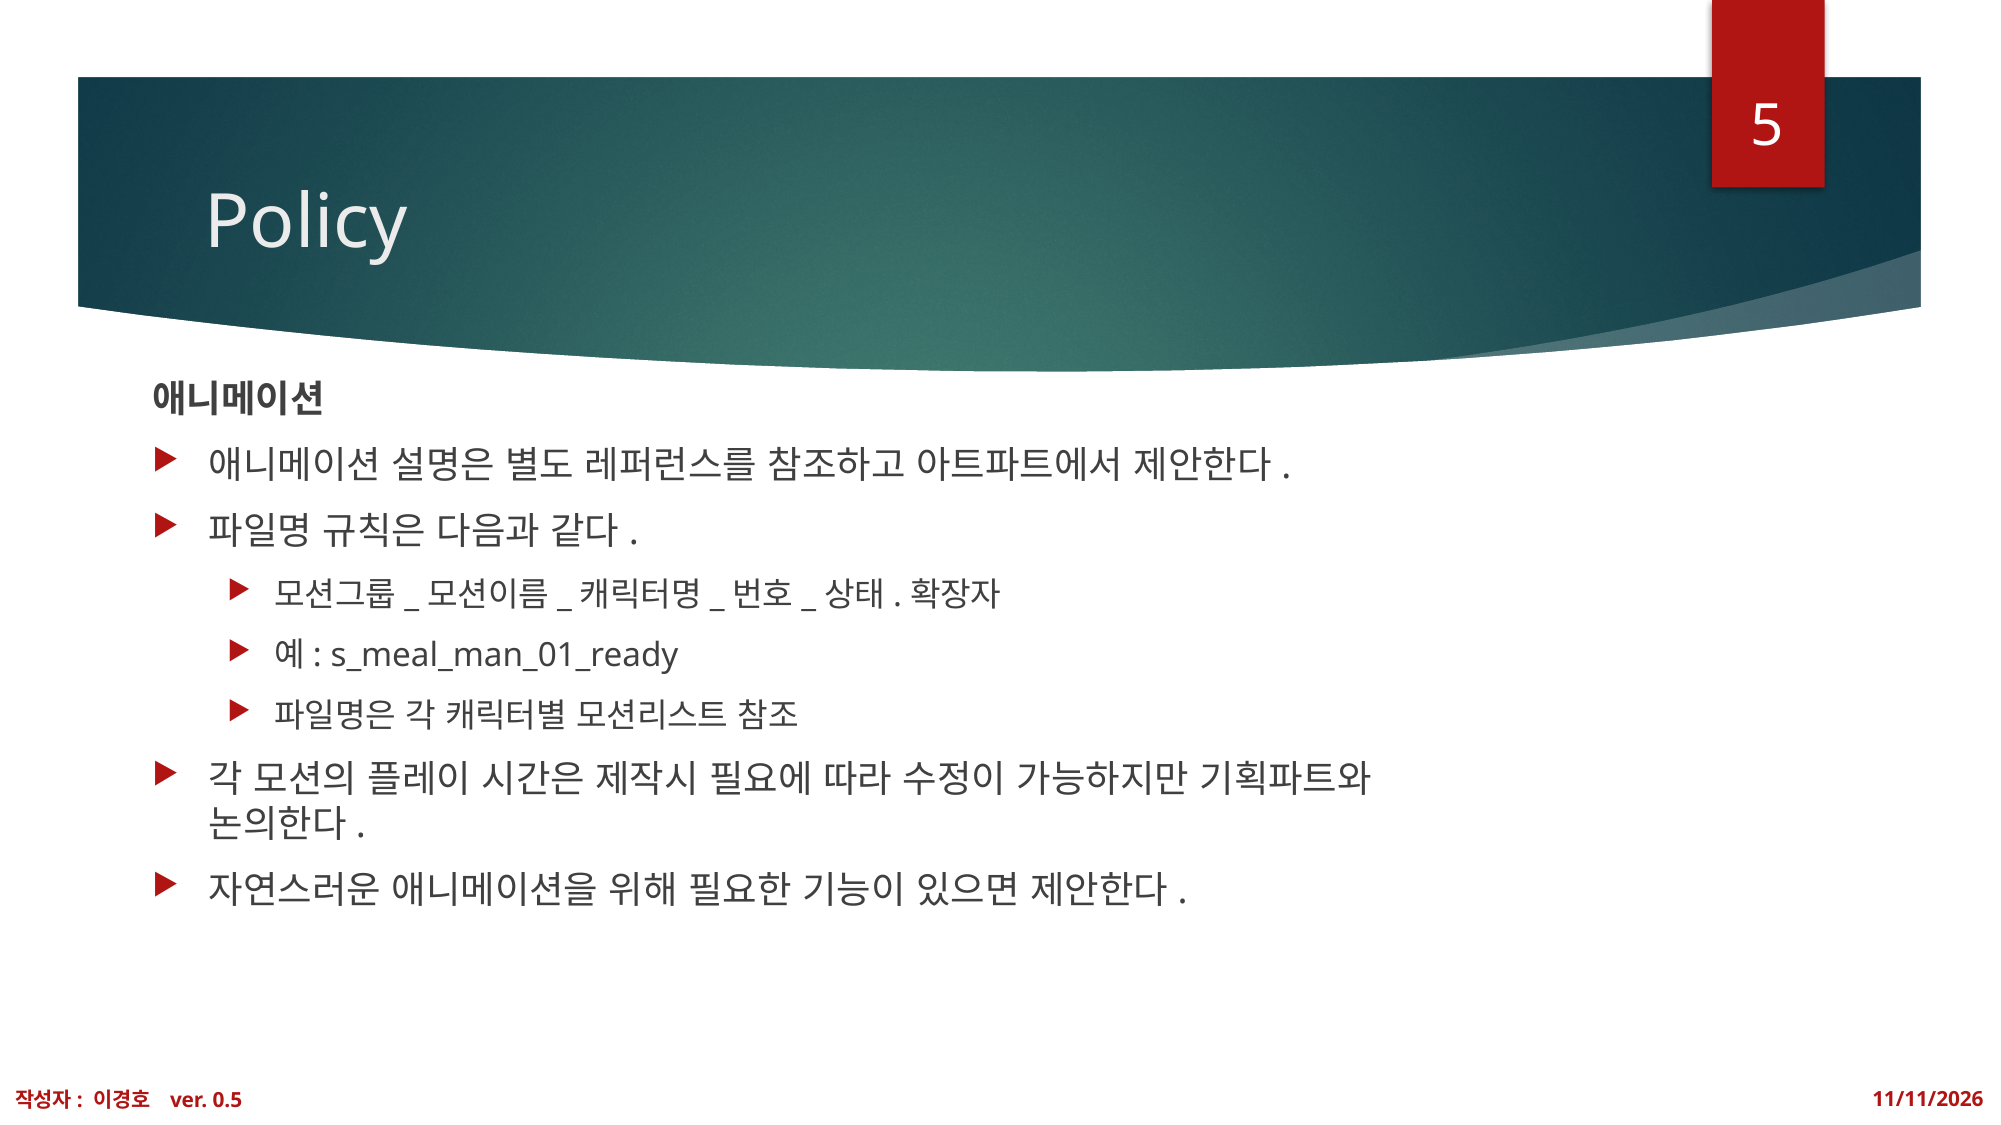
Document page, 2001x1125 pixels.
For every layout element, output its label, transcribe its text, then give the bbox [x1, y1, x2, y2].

footer 작성자: 이경호 ver. 0.5 [0, 1073, 316, 1125]
list 애니메이션 애니메이션 설명은 별도 레퍼런스를 참조하고 아트파트에서 제안한다. 파일명 규칙은 다음과 같다. 모션그룹_모션이름_캐릭터명_번호_상태.확장자 예: s_meal_man_01_ready 파일명은 각 캐릭터별 모션리스트 참조 각 모션의 플레이 시간은 제작시 필요에 따라 수정이 가능하지만 기획파트와 논의한다. 자연스러운 애니메이션을 위해 필요한 기능이 있으면 제안한다. [137, 367, 1516, 1014]
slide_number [1835, 1074, 1999, 1125]
slide_number 5 [1698, 48, 1836, 175]
title Policy [189, 159, 1638, 276]
